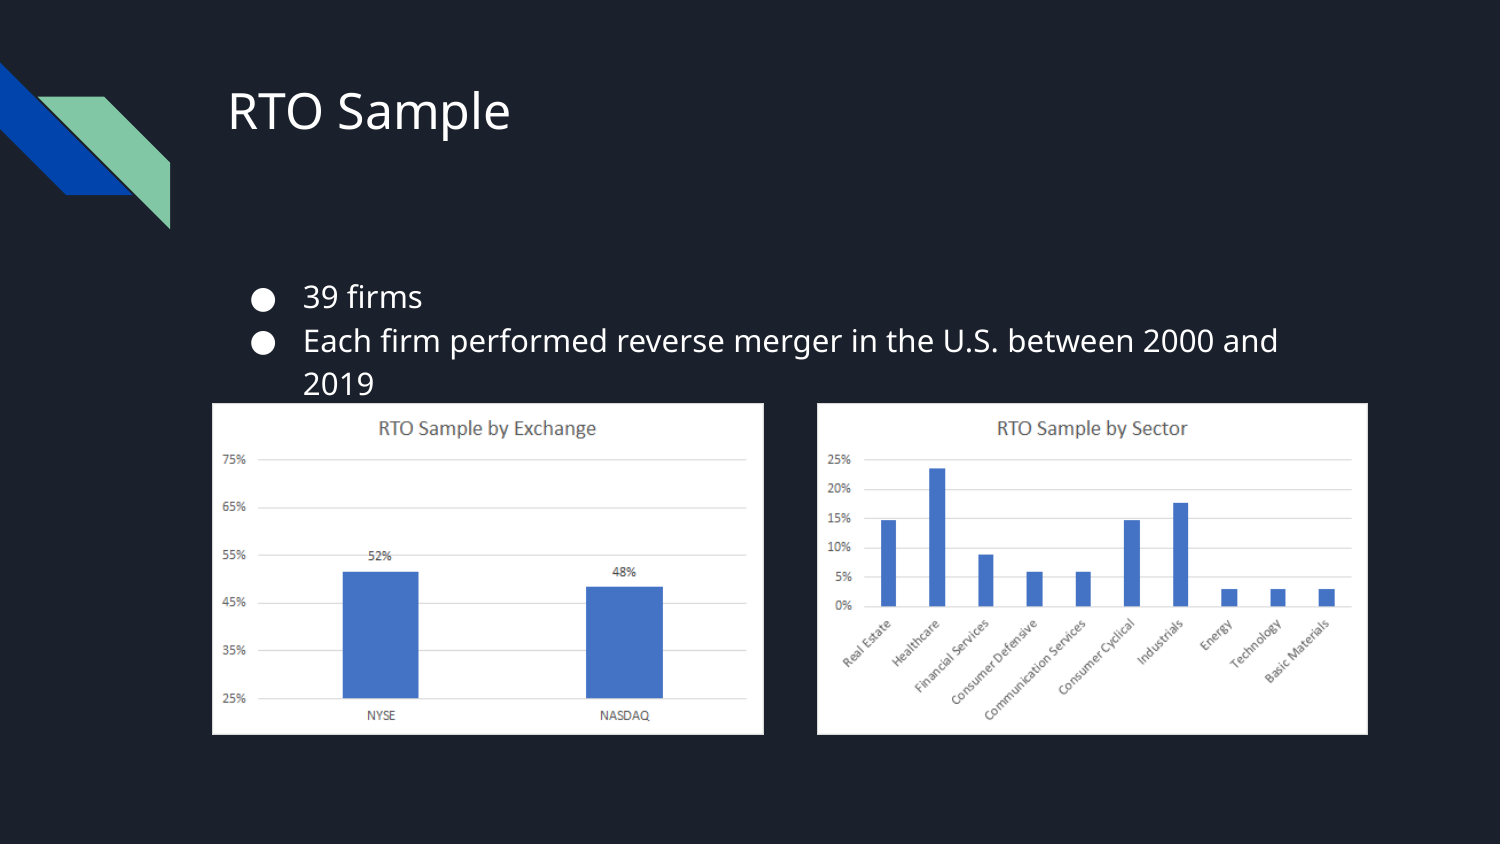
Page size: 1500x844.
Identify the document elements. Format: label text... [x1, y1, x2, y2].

picture [212, 403, 764, 735]
picture [816, 403, 1368, 735]
title RTO Sample [212, 64, 1368, 215]
list 39 firms Each firm performed reverse merger in the U.S. between 2000 and 2019 [212, 257, 1368, 735]
